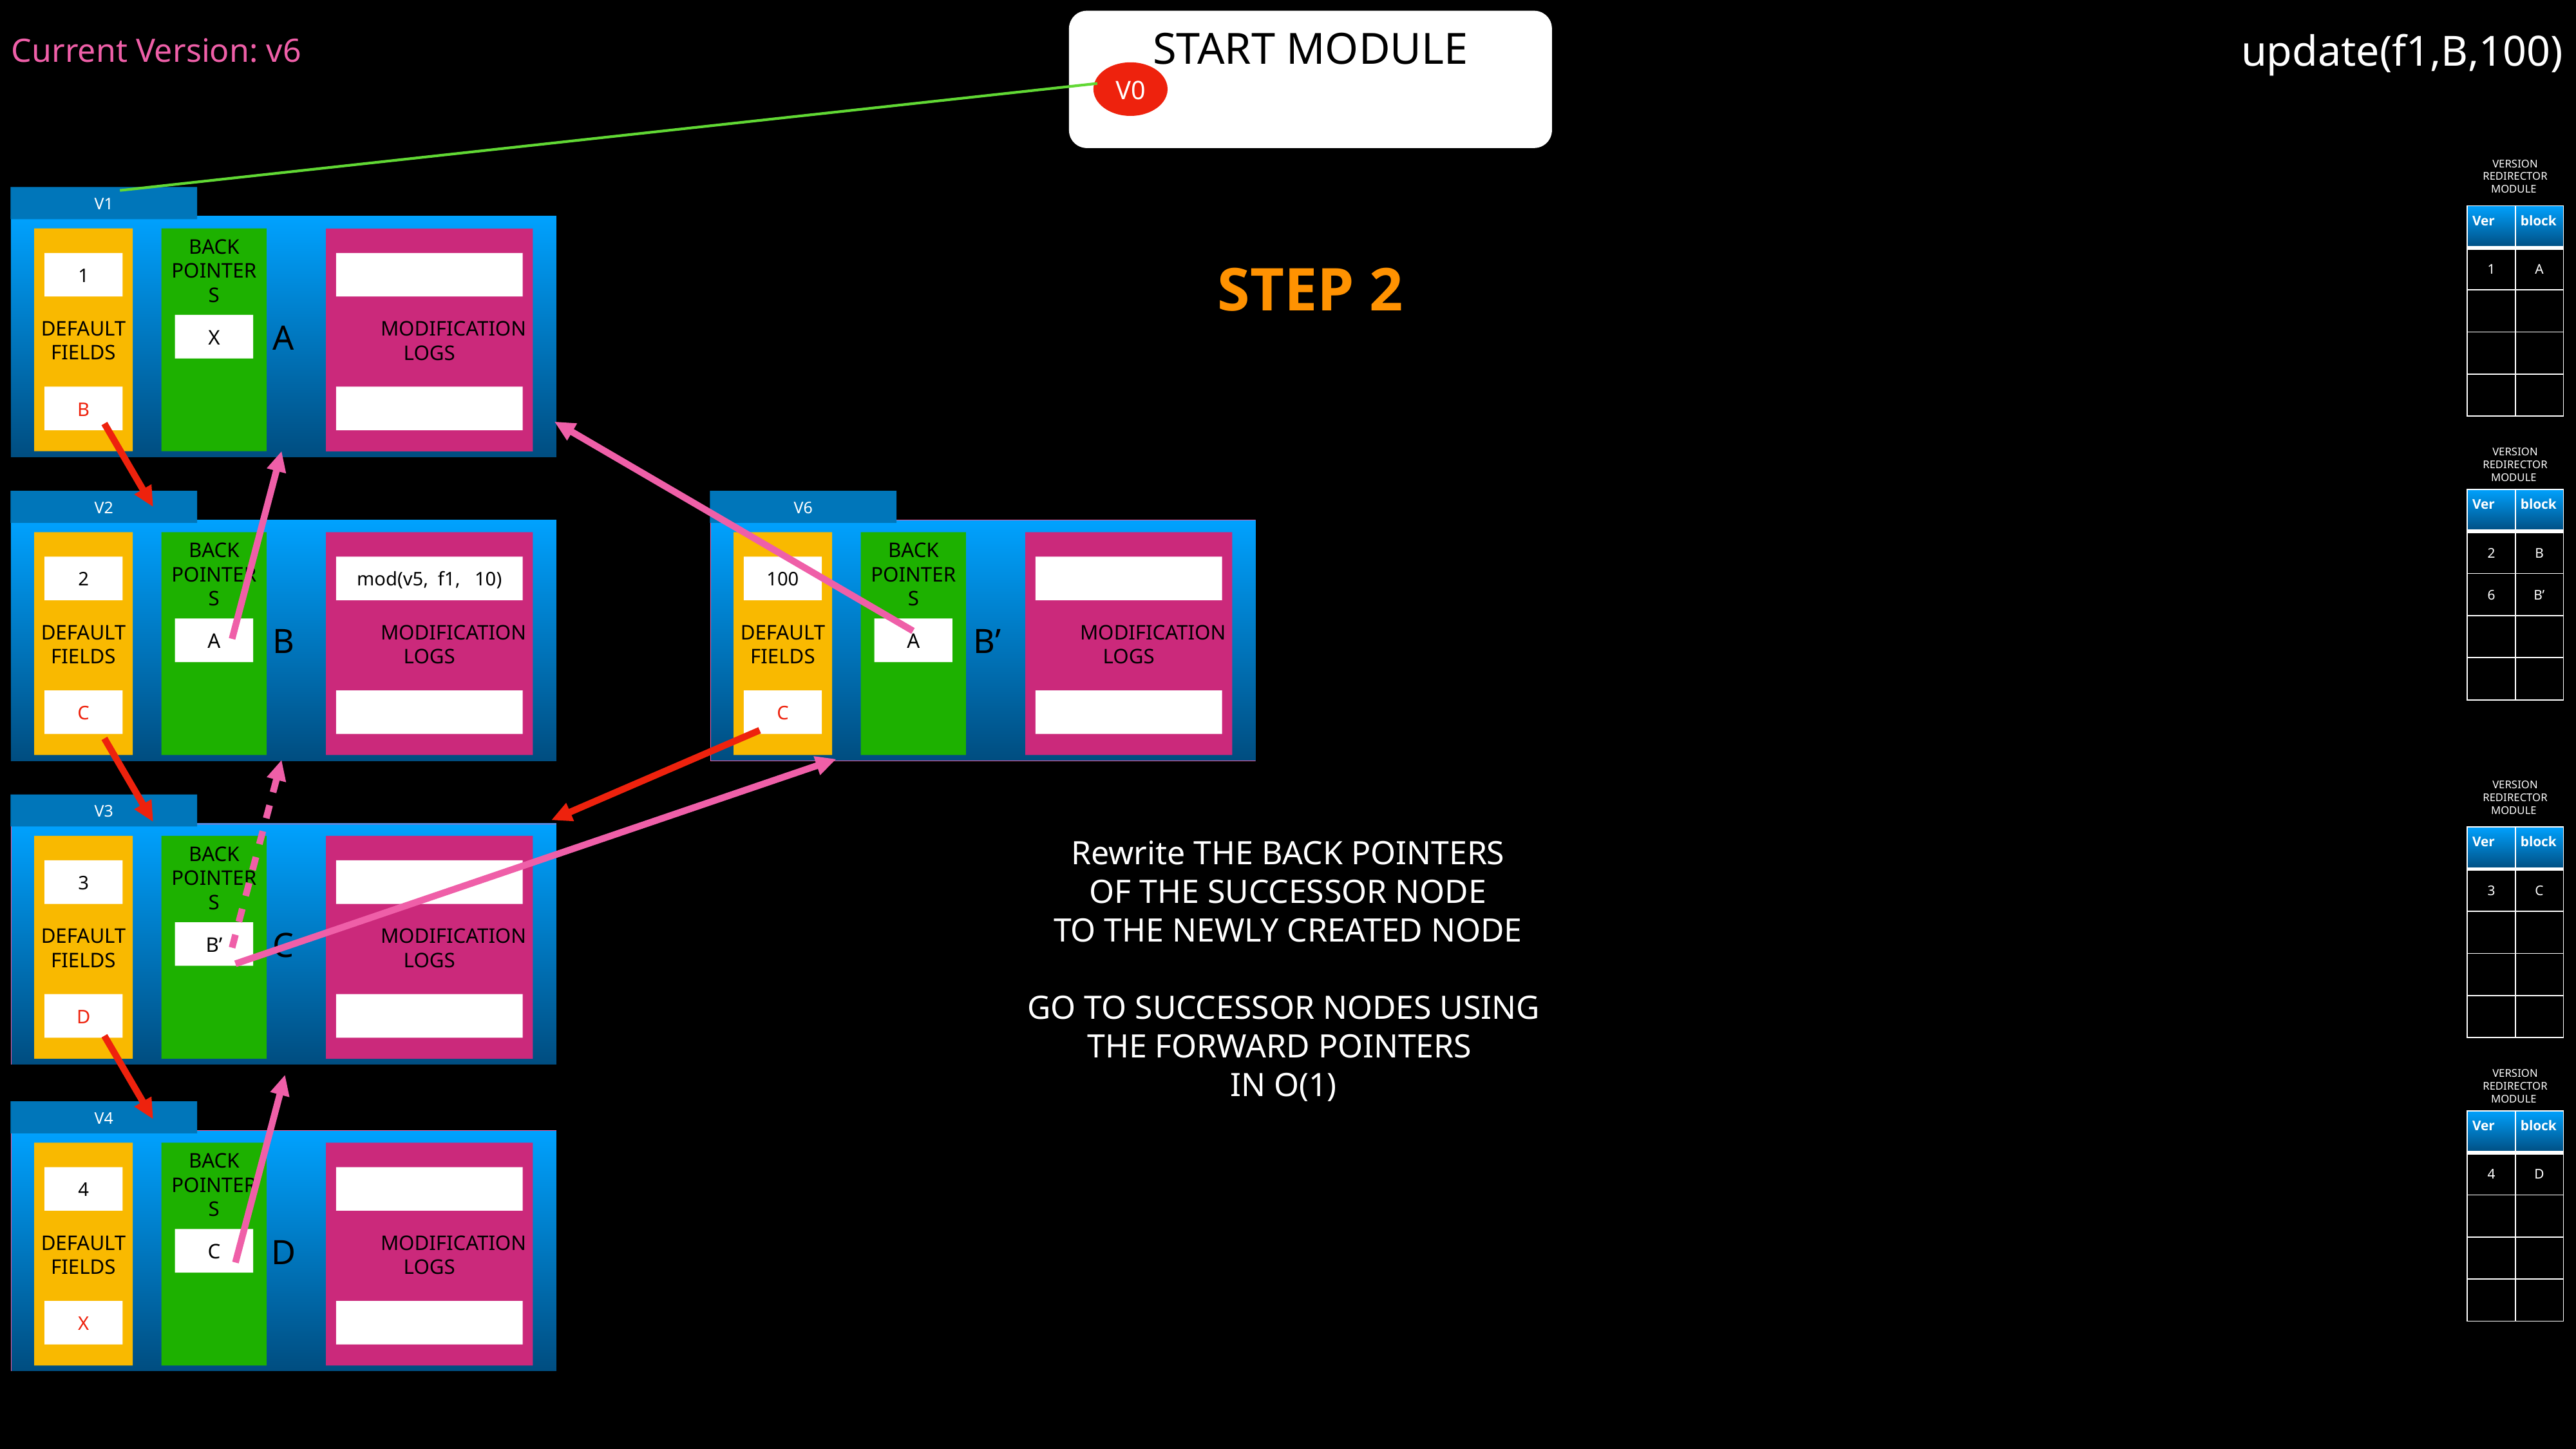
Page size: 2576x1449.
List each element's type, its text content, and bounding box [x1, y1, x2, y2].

table_header Ver [2468, 828, 2515, 867]
table_cell [2468, 1280, 2515, 1321]
table_header block [2516, 828, 2563, 867]
table_cell [2516, 332, 2563, 374]
text_box [557, 752, 710, 820]
table_cell [2516, 1280, 2563, 1321]
table_cell [2468, 996, 2515, 1037]
table_cell 1 [2468, 250, 2515, 289]
table_cell [2468, 658, 2515, 699]
text_box [278, 1075, 287, 1101]
table_cell [2468, 1195, 2515, 1236]
table_cell [2516, 954, 2563, 995]
text_box [557, 422, 710, 513]
text_box STEP 2 [1212, 246, 1409, 328]
table_cell D [2516, 1155, 2563, 1195]
table_header block [2516, 1112, 2563, 1151]
table_cell [2468, 332, 2515, 374]
table_cell C [2516, 871, 2563, 911]
table_cell [2516, 1238, 2563, 1278]
text_box update(f1,B,100) [2235, 19, 2568, 80]
table_cell 6 [2468, 574, 2515, 615]
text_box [710, 490, 1256, 761]
table_cell [2468, 912, 2515, 953]
table_cell [2516, 1195, 2563, 1236]
table_cell [2468, 616, 2515, 657]
table_header Ver [2468, 206, 2515, 246]
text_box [1068, 10, 1553, 149]
table_cell [2468, 375, 2515, 415]
table_cell [2468, 954, 2515, 995]
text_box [10, 794, 557, 1065]
table_cell [2516, 996, 2563, 1037]
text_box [10, 490, 557, 761]
table_cell [2468, 1238, 2515, 1278]
text_box [271, 457, 283, 490]
table_cell [2516, 375, 2563, 415]
table_header Ver [2468, 490, 2515, 529]
table_cell [2516, 658, 2563, 699]
table_cell [2516, 290, 2563, 332]
table_cell B [2516, 533, 2563, 573]
text_box Rewrite THE BACK POINTERS OF THE SUCCESSOR NODE TO THE NEWLY CREATED NODE GO TO SUCCESSOR NODES USING THE FORWARD POINTERS IN O(1) [1021, 826, 1554, 1108]
text_box VERSION REDIRECTOR MODULE [2401, 151, 2576, 201]
table_cell 2 [2468, 533, 2515, 573]
table_cell 3 [2468, 871, 2515, 911]
table_cell 4 [2468, 1155, 2515, 1195]
text_box [557, 761, 834, 855]
table_header Ver [2468, 1112, 2515, 1151]
text_box VERSION REDIRECTOR MODULE [2401, 772, 2576, 822]
table_cell [2516, 616, 2563, 657]
text_box Current Version: v6 [6, 24, 307, 74]
text_box [275, 761, 283, 770]
text_box VERSION REDIRECTOR MODULE [2401, 1061, 2576, 1110]
table_cell [2516, 912, 2563, 953]
table_cell A [2516, 250, 2563, 289]
table_cell B’ [2516, 574, 2563, 615]
text_box VERSION REDIRECTOR MODULE [2401, 439, 2576, 489]
table_header block [2516, 206, 2563, 246]
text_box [10, 1101, 557, 1372]
table_header block [2516, 490, 2563, 529]
table_cell [2468, 290, 2515, 332]
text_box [10, 187, 557, 457]
